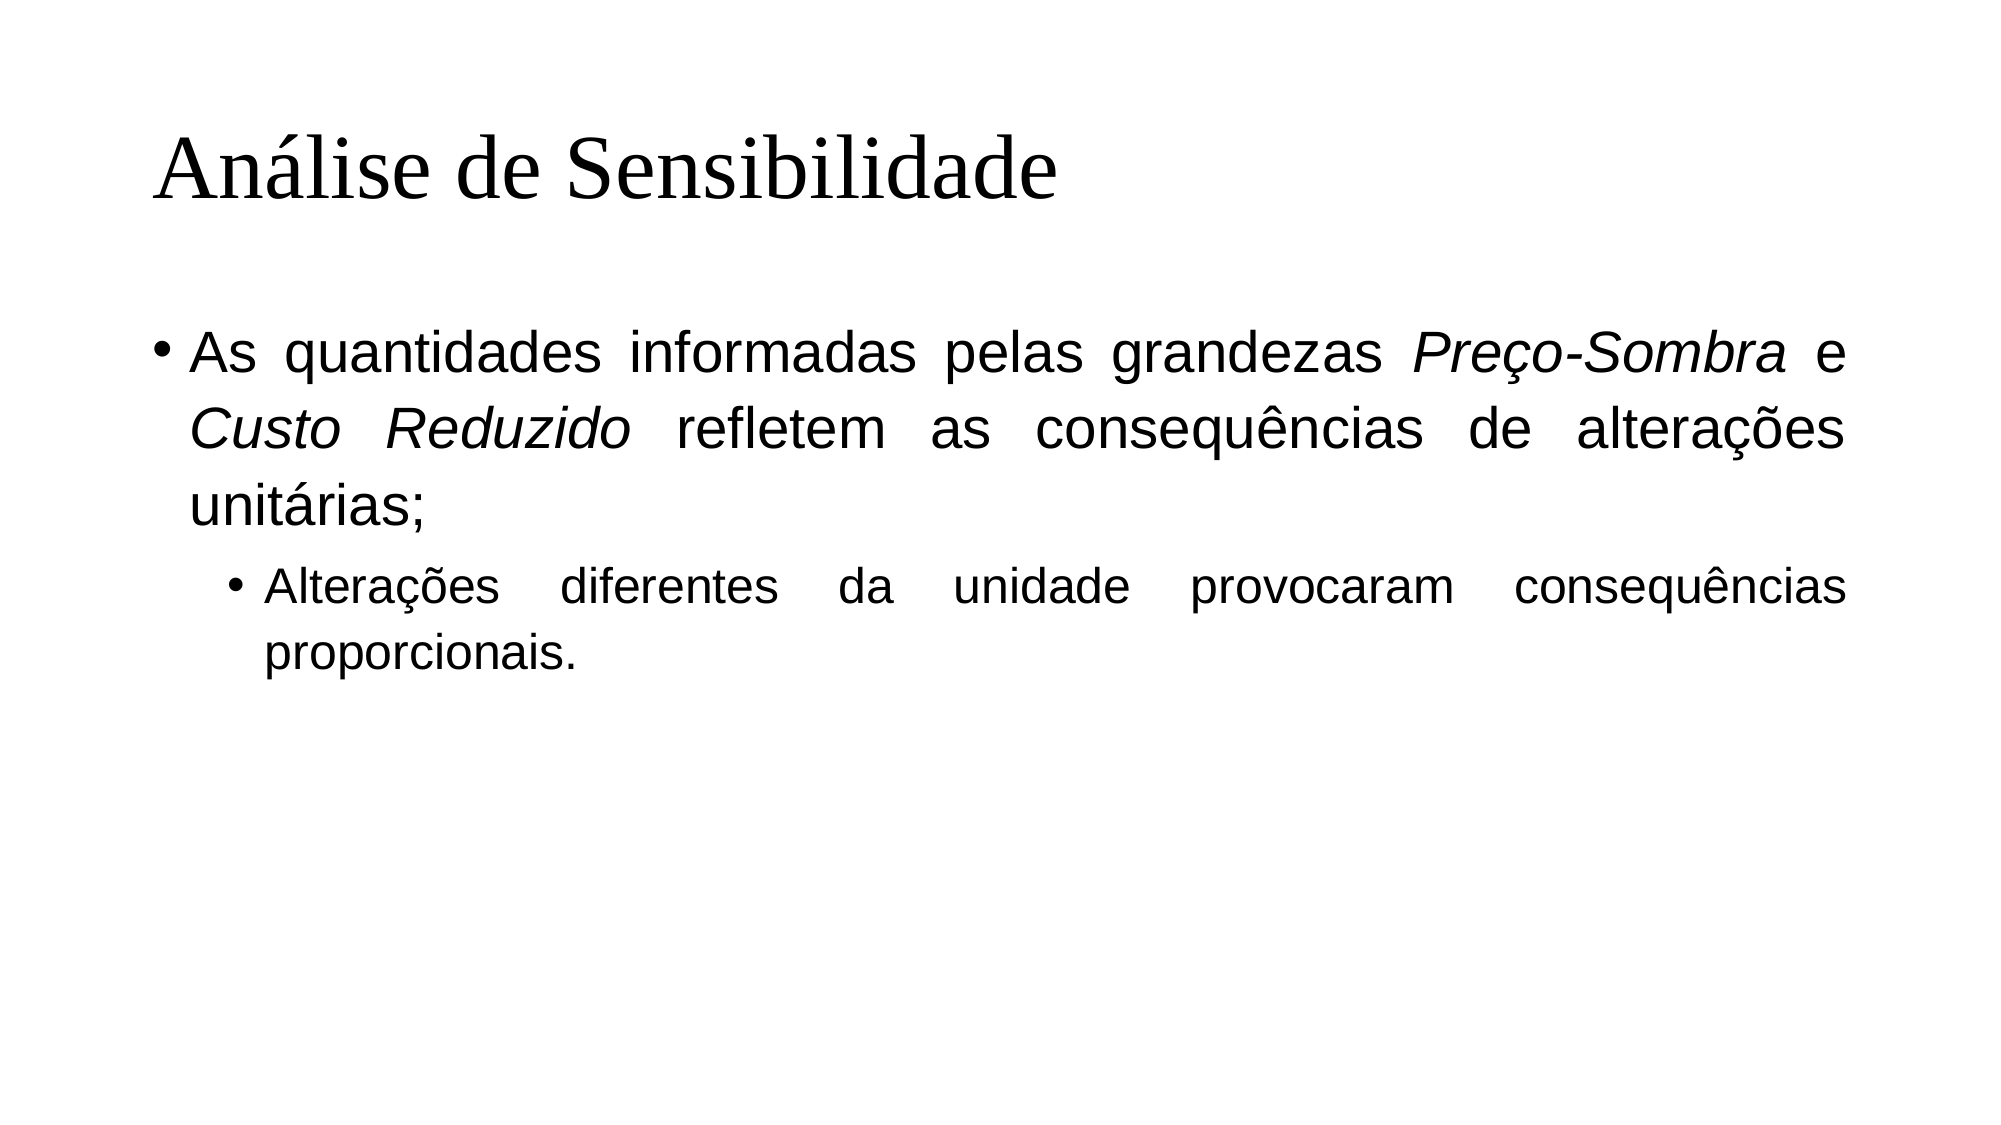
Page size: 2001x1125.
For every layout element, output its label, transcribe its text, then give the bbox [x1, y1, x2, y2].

title Análise de Sensibilidade [137, 59, 1863, 278]
list As quantidades informadas pelas grandezas Preço-Sombra e Custo Reduzido refletem as consequências de alterações unitárias; Alterações diferentes da unidade provocaram consequências proporcionais. [137, 299, 1863, 1014]
